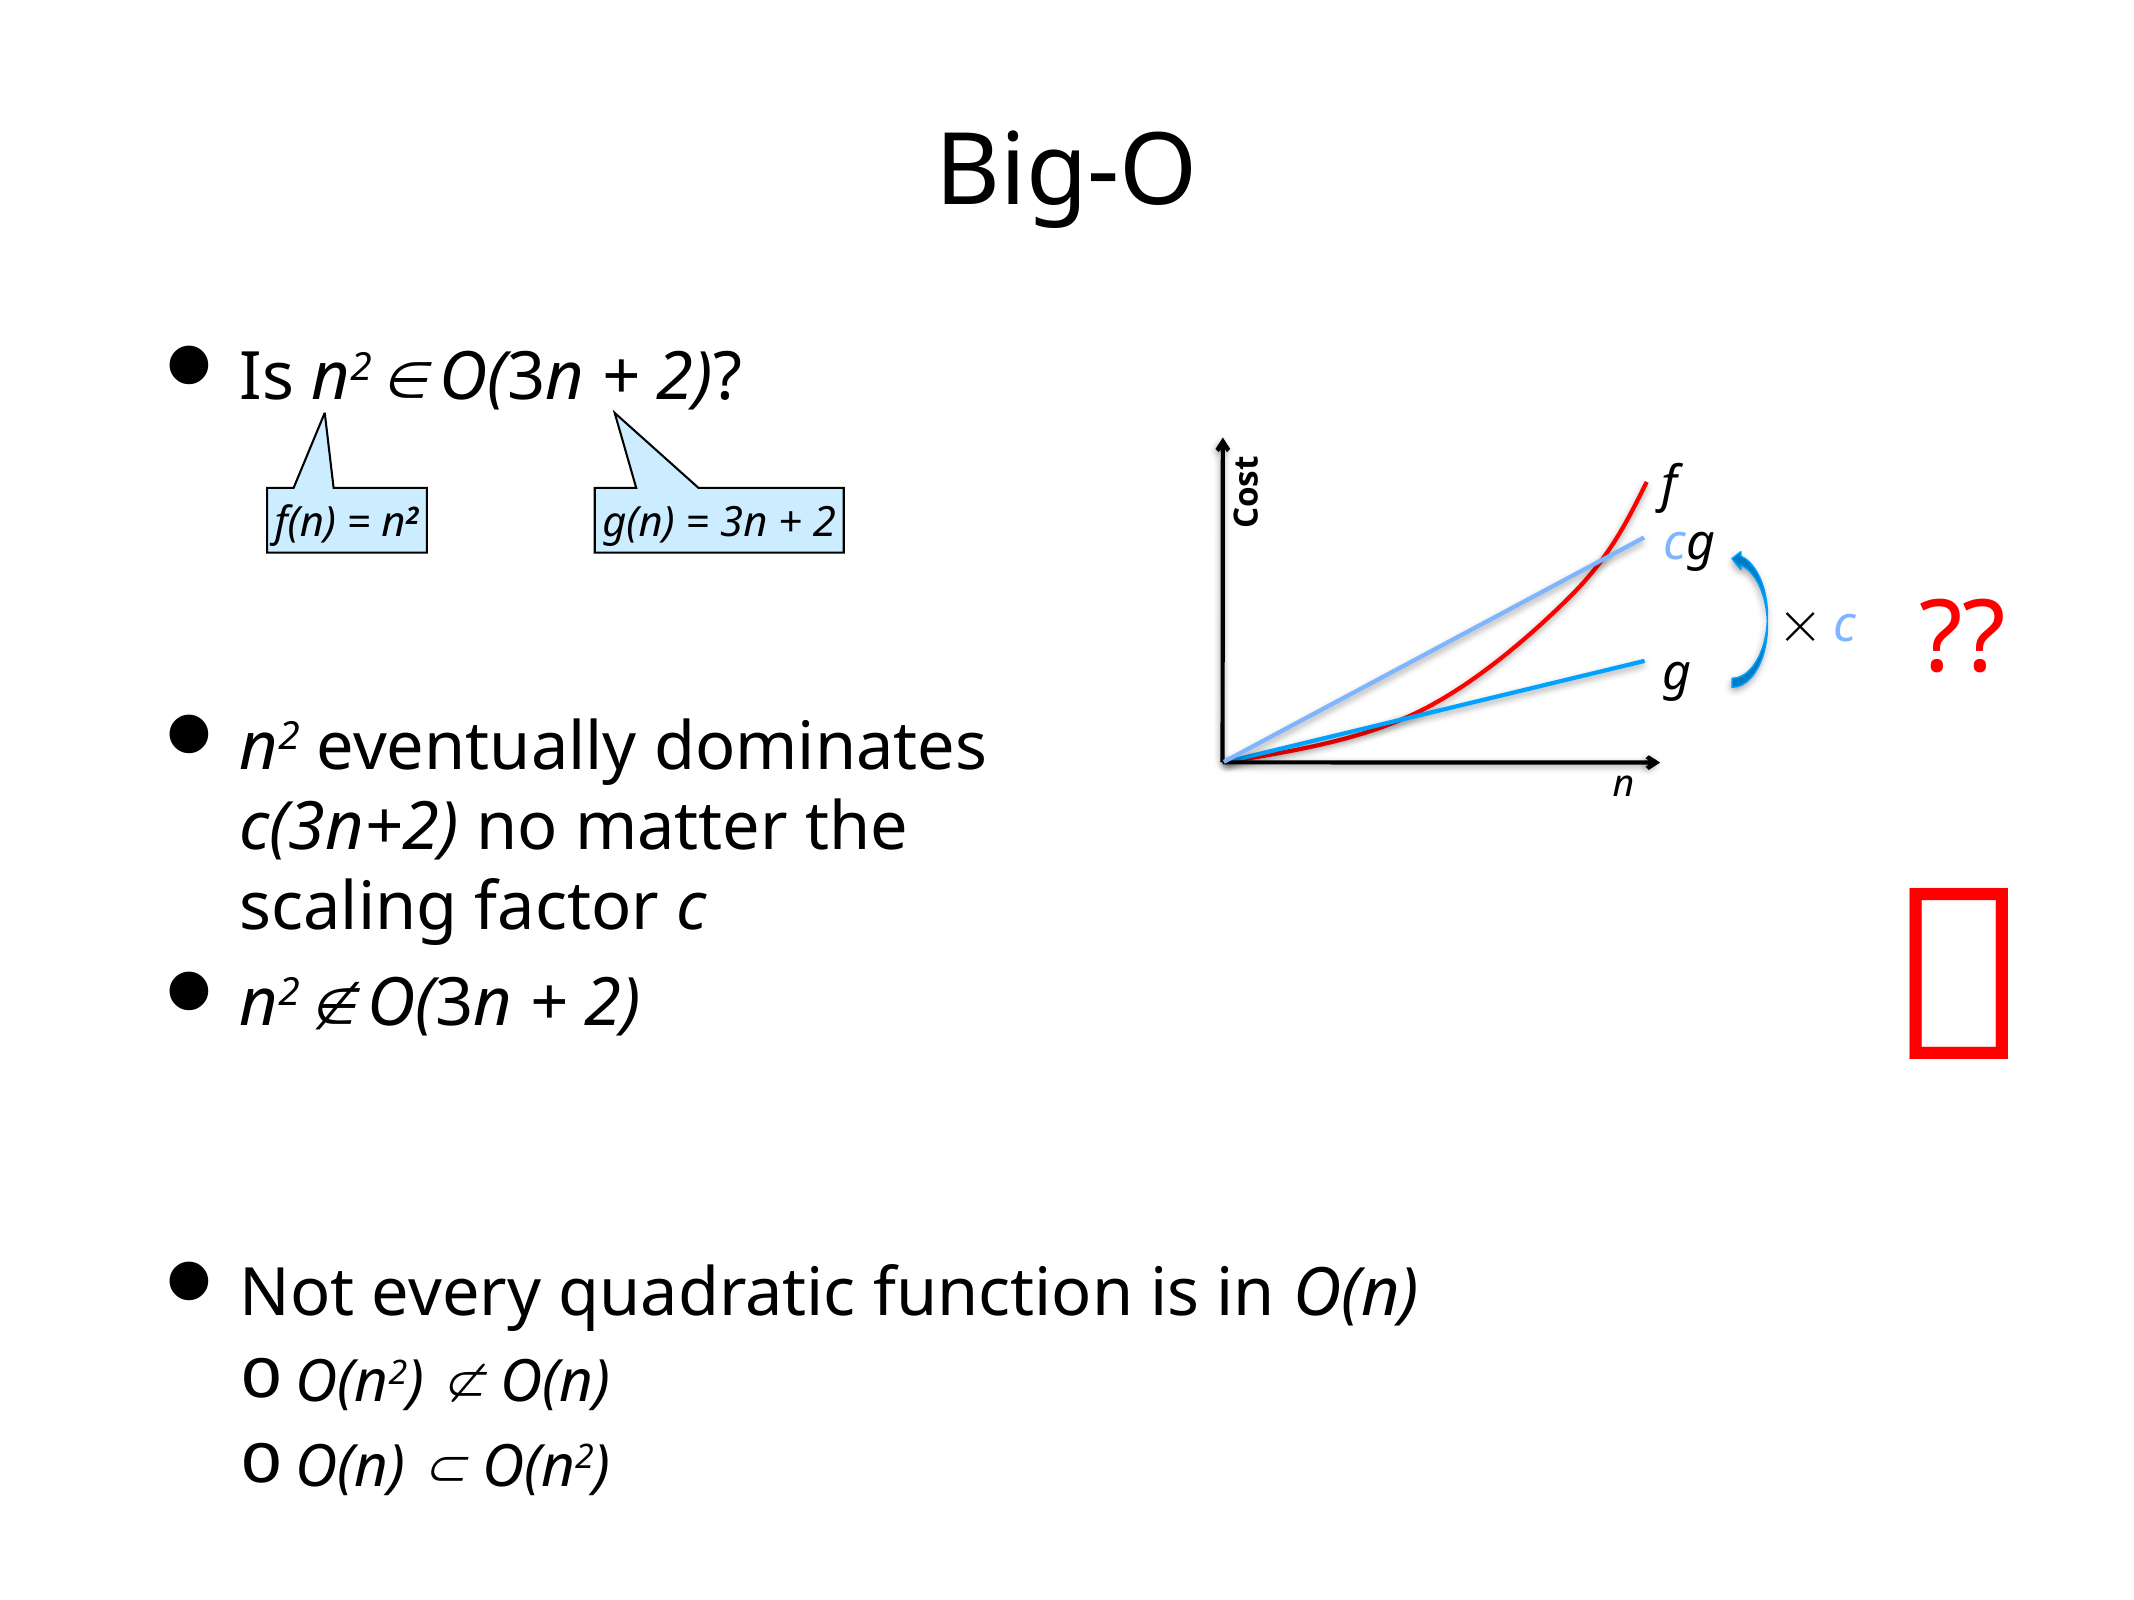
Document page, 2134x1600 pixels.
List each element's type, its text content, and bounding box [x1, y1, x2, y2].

title Big-O [155, 41, 1978, 289]
text_box [1257, 658, 1646, 757]
text_box n [1597, 773, 1649, 812]
text_box [1264, 481, 1646, 736]
text_box [1731, 635, 1765, 688]
text_box ?? [1904, 563, 2022, 699]
text_box cg [1648, 501, 1730, 577]
text_box f(n) = n2 [267, 412, 427, 553]
text_box g [1647, 631, 1707, 707]
list Is n2  O(3n + 2)? n2 eventually dominates c(3n+2) no matter the scaling factor c n2  O(3n + 2) Not every quadratic function is in O(n) O(n2)  O(n) O(n)  O(n2) [155, 324, 1978, 1457]
text_box g(n) = 3n + 2 [594, 412, 844, 553]
text_box [1281, 577, 1591, 744]
text_box Cost [1228, 441, 1272, 544]
text_box [1222, 535, 1646, 762]
text_box  c [1765, 583, 1871, 659]
text_box [1731, 551, 1765, 607]
text_box n [1597, 751, 1649, 758]
text_box f [1646, 444, 1693, 520]
text_box  [1873, 812, 2047, 1115]
